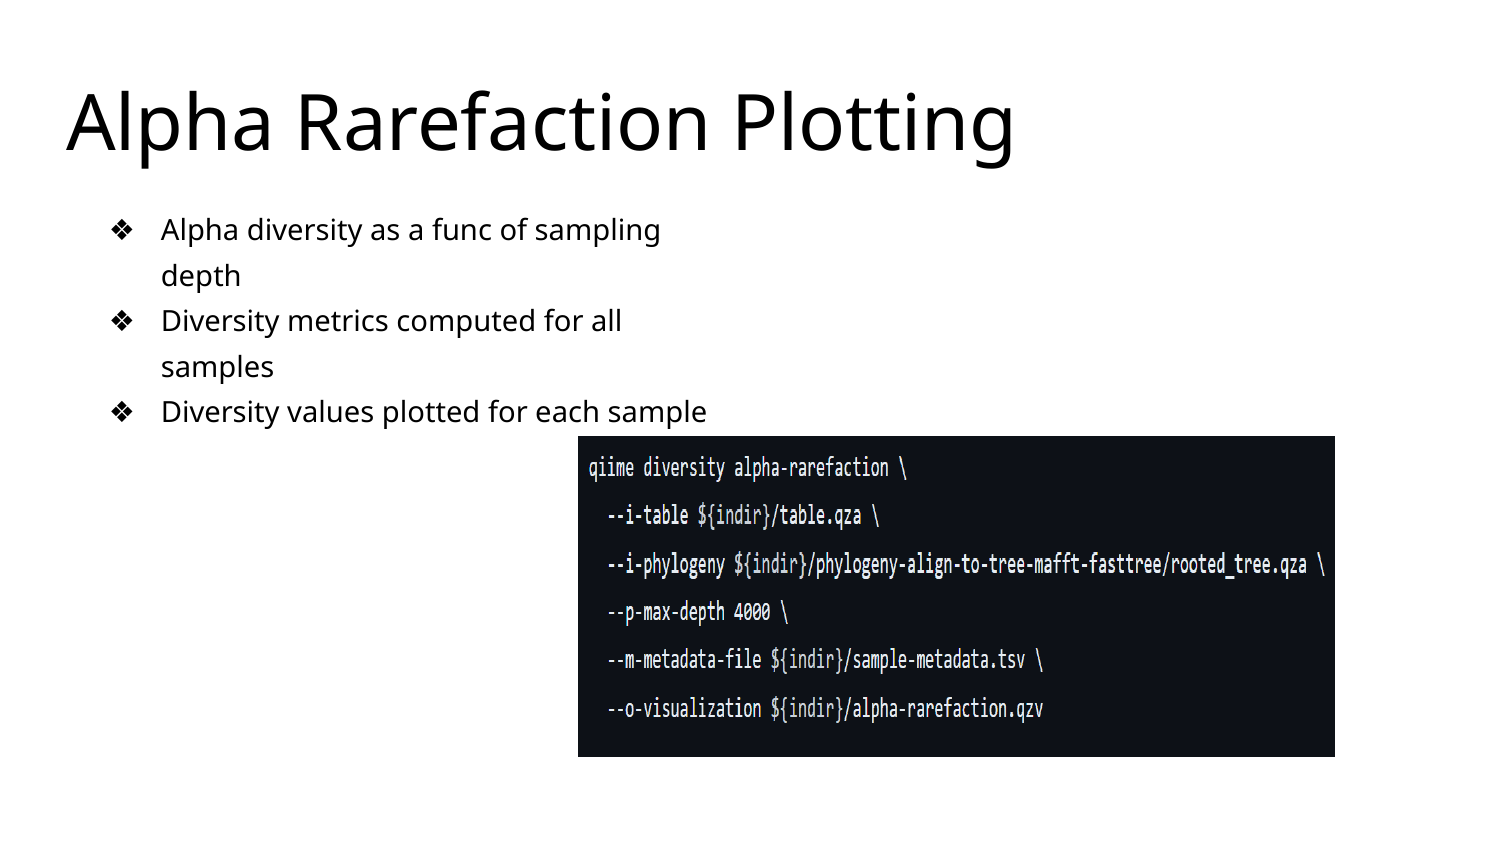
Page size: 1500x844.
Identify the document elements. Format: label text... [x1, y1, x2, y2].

list Alpha diversity as a func of sampling depth Diversity metrics computed for all samples Diversity values plotted for each sample [70, 188, 727, 739]
picture [577, 436, 1335, 758]
title Alpha Rarefaction Plotting [51, 51, 1449, 189]
